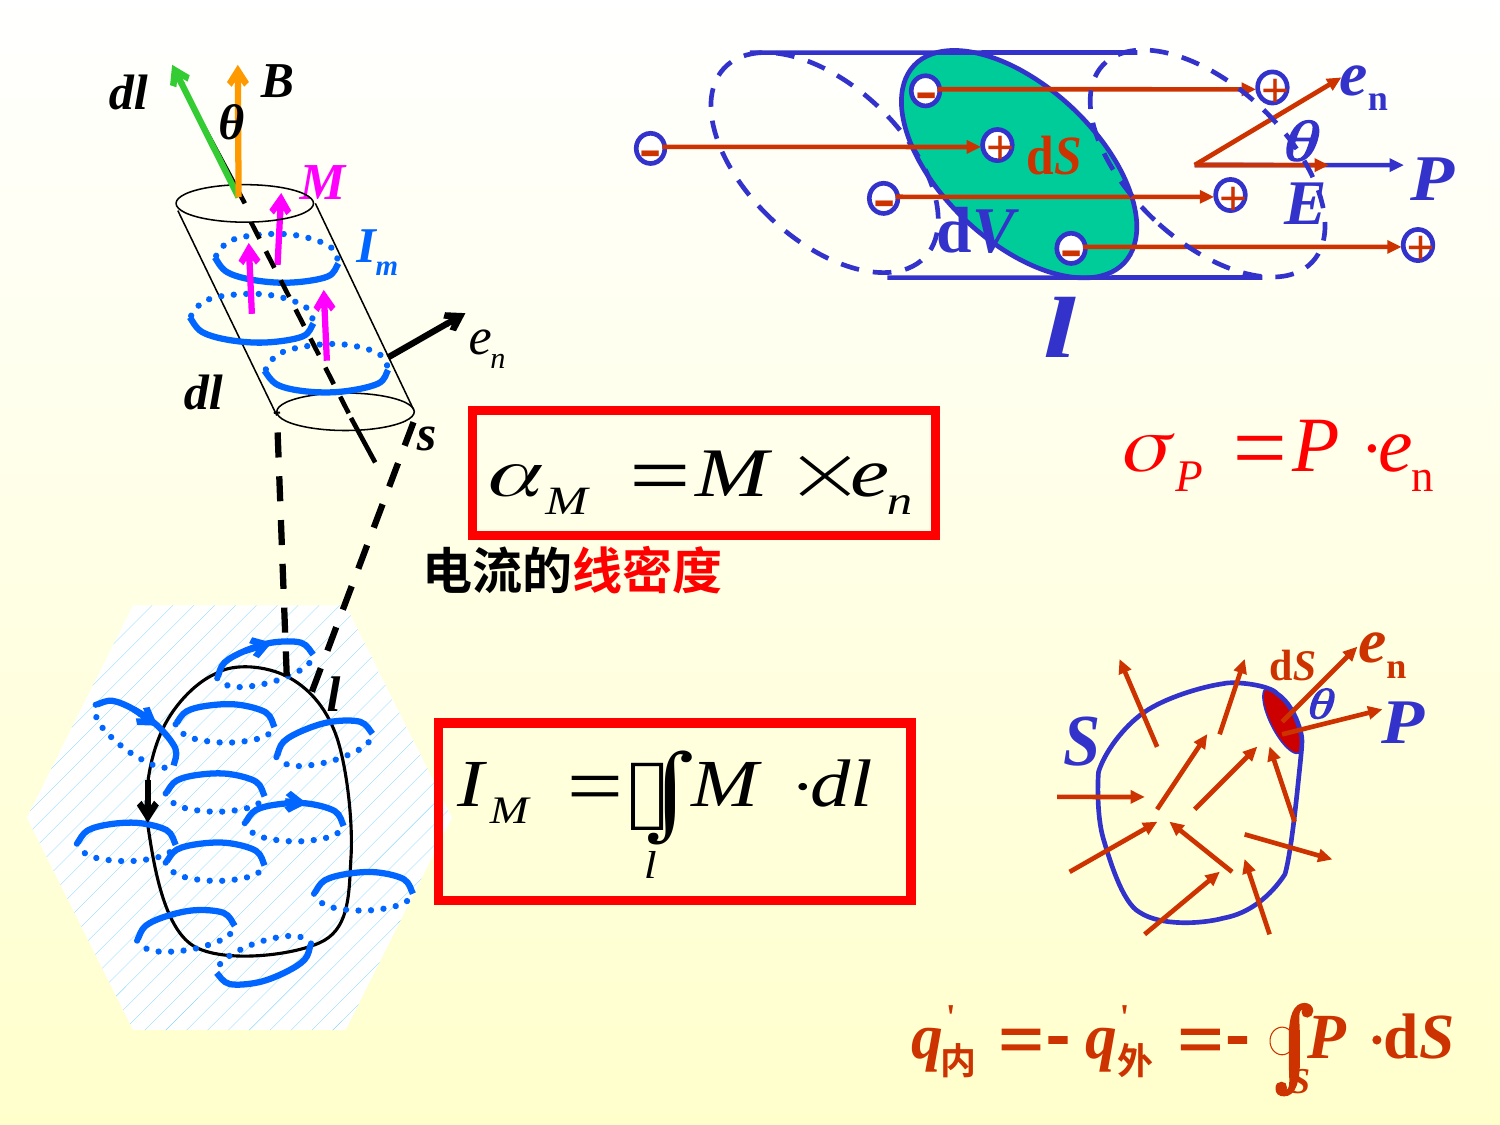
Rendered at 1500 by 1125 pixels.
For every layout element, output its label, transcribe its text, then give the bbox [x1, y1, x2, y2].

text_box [442, 727, 907, 897]
text_box 电流的线密度 [521, 540, 750, 607]
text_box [477, 414, 932, 532]
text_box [624, 37, 1463, 511]
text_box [909, 608, 1463, 1099]
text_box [26, 42, 514, 1031]
